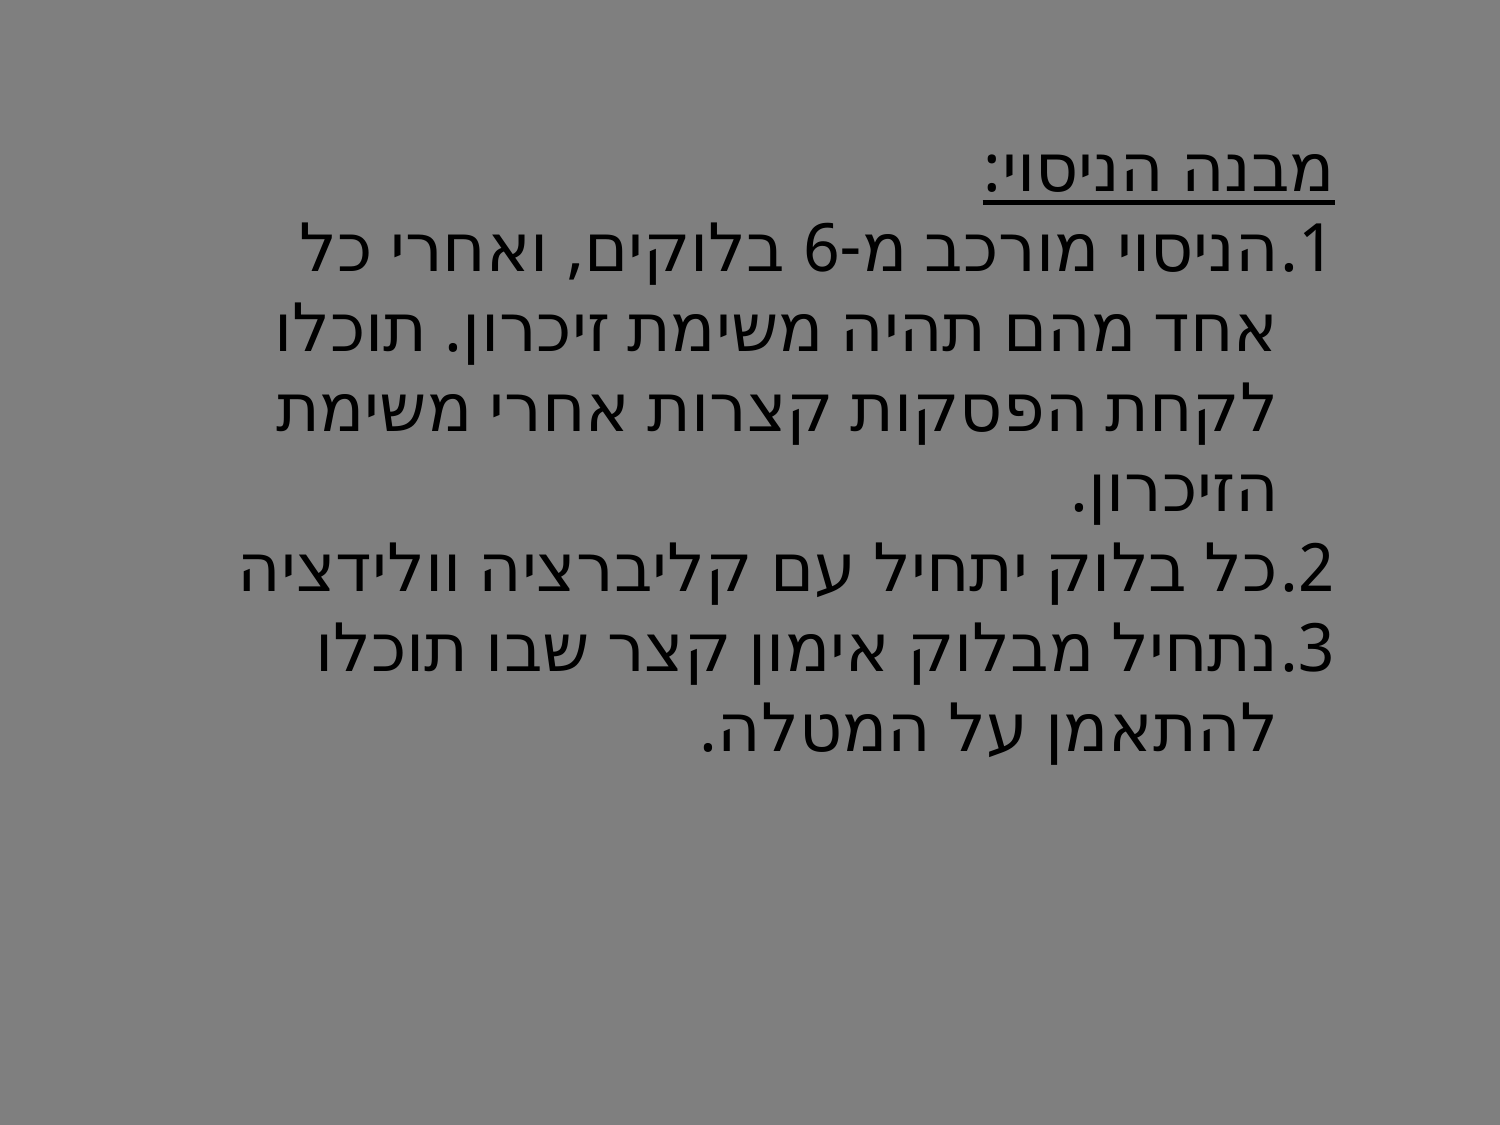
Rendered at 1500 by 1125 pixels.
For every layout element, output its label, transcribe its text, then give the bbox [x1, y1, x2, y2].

text_box מבנה הניסוי: הניסוי מורכב מ-6 בלוקים, ואחרי כל אחד מהם תהיה משימת זיכרון. תוכלו לקחת הפסקות קצרות אחרי משימת הזיכרון. כל בלוק יתחיל עם קליברציה וולידציה נתחיל מבלוק אימון קצר שבו תוכלו להתאמן על המטלה. [187, 37, 1350, 772]
